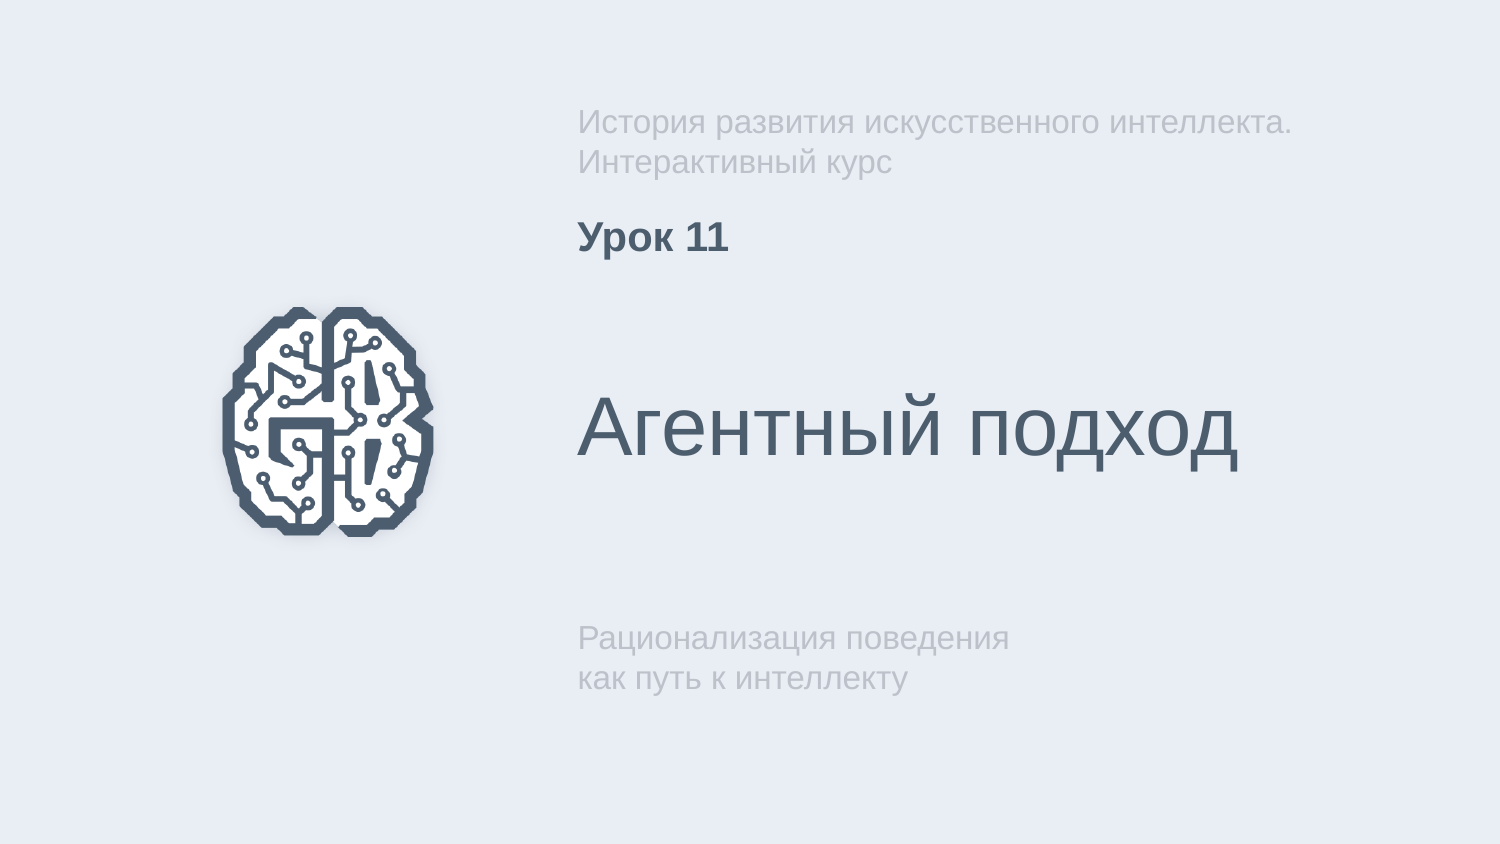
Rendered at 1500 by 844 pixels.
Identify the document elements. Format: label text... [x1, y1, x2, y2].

title История развития искусственного интеллекта. Интерактивный курс [562, 93, 1312, 187]
title Агентный подход [562, 281, 1406, 563]
title Рационализация поведения как путь к интеллекту [562, 562, 1312, 750]
title Урок 11 [562, 187, 1312, 282]
picture [187, 280, 469, 563]
